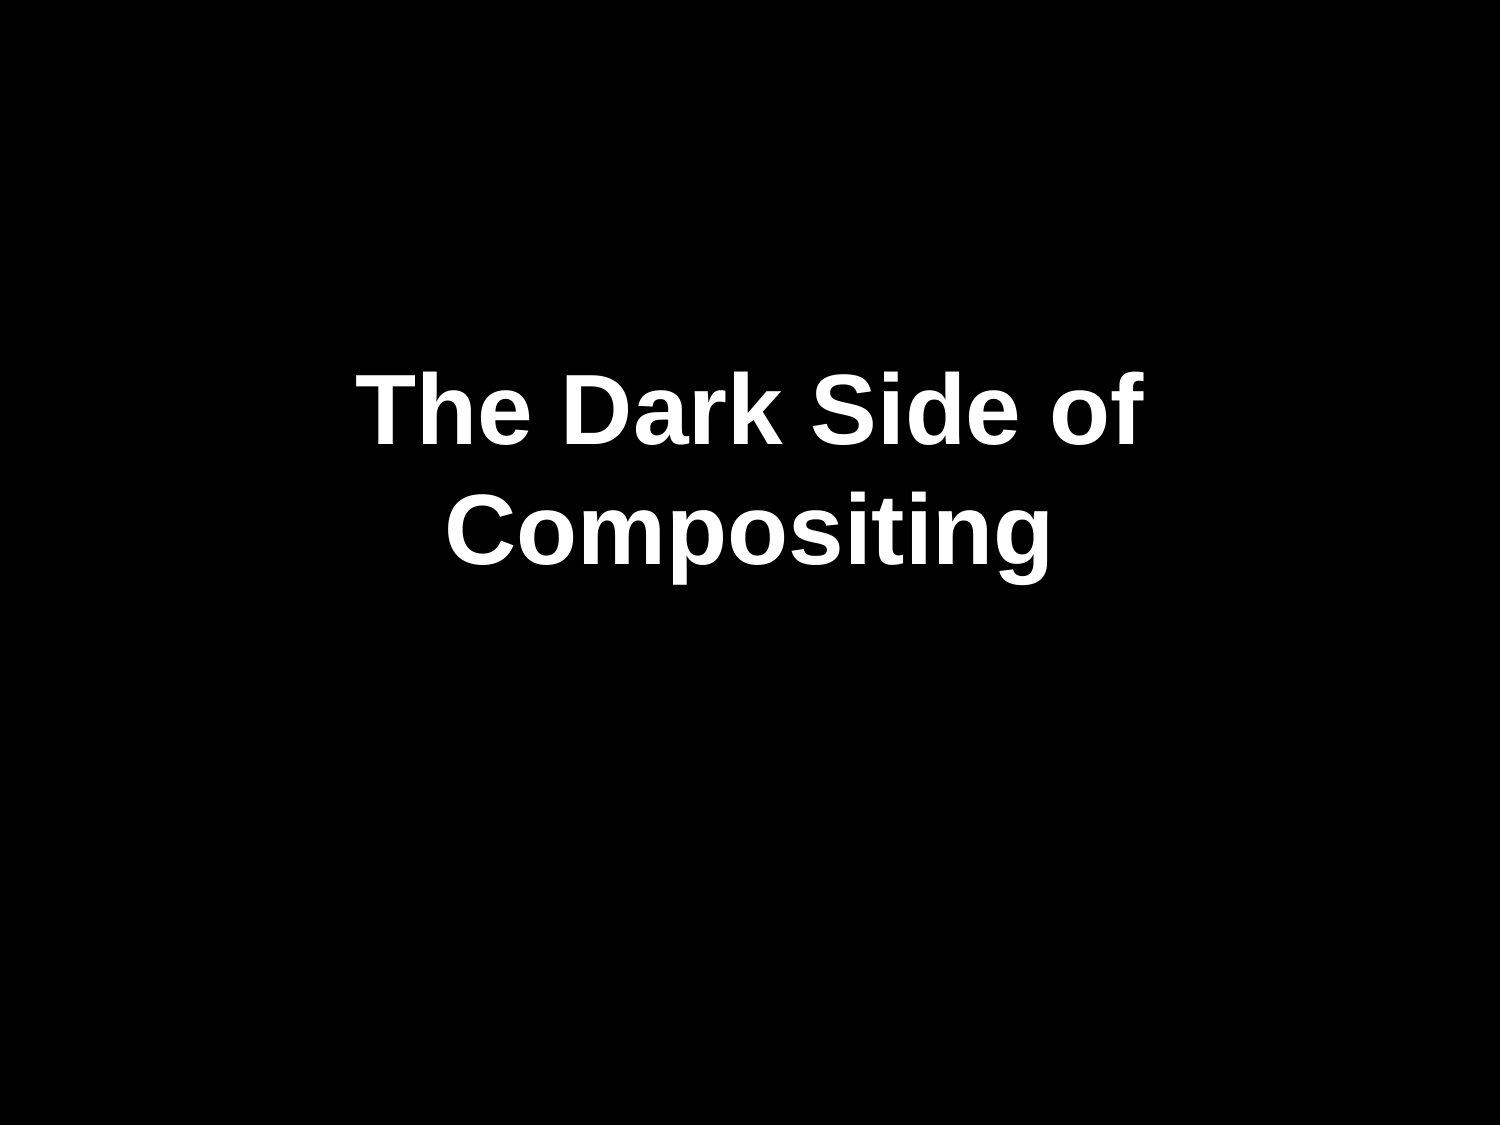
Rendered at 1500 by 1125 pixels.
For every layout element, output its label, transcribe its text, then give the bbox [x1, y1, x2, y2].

title The Dark Side of Compositing [112, 346, 1388, 600]
